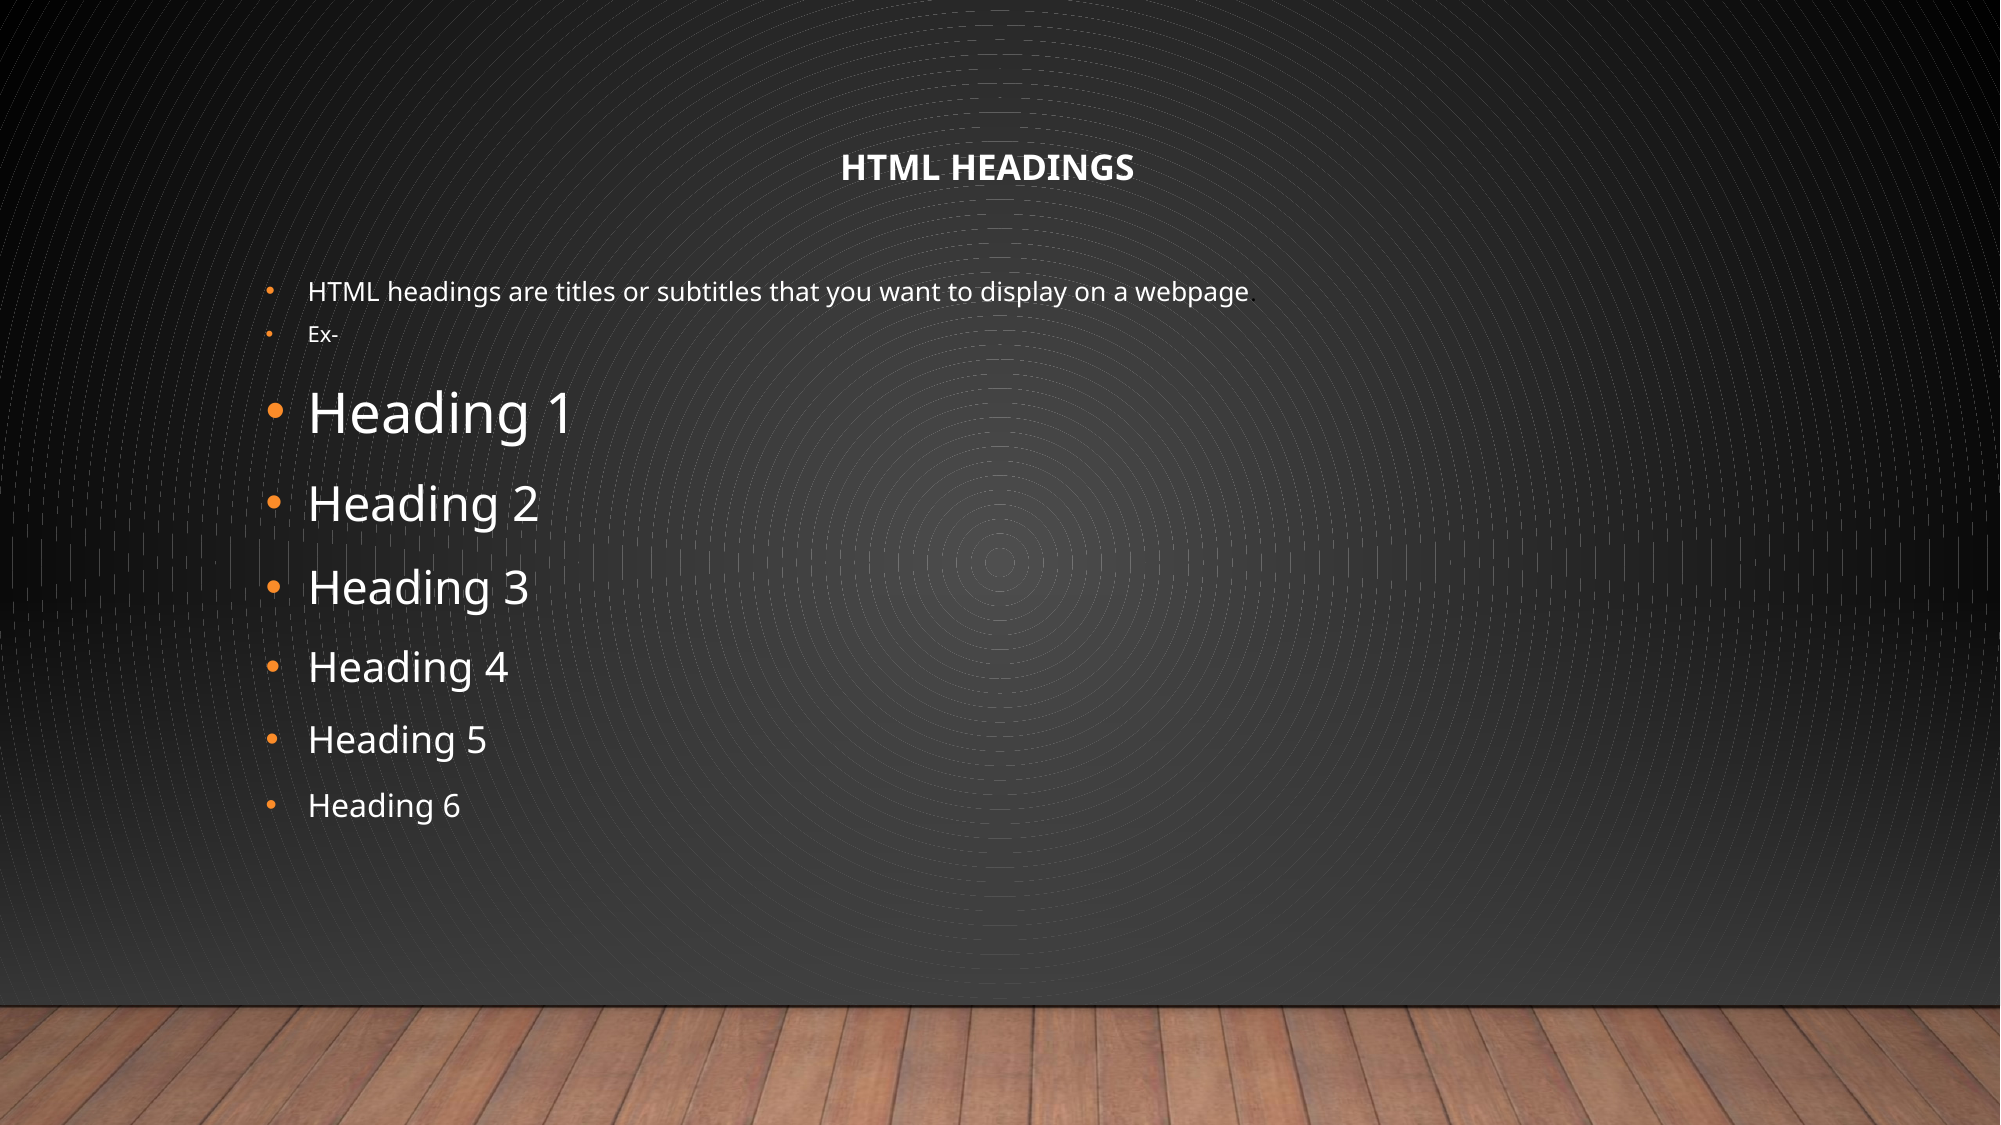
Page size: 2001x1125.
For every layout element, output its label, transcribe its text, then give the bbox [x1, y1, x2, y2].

picture [0, 1005, 2000, 1125]
title HTML Headings [225, 142, 1750, 315]
list HTML headings are titles or subtitles that you want to display on a webpage. Ex- Heading 1 Heading 2 Heading 3 Heading 4 Heading 5 Heading 6 [250, 261, 1775, 934]
